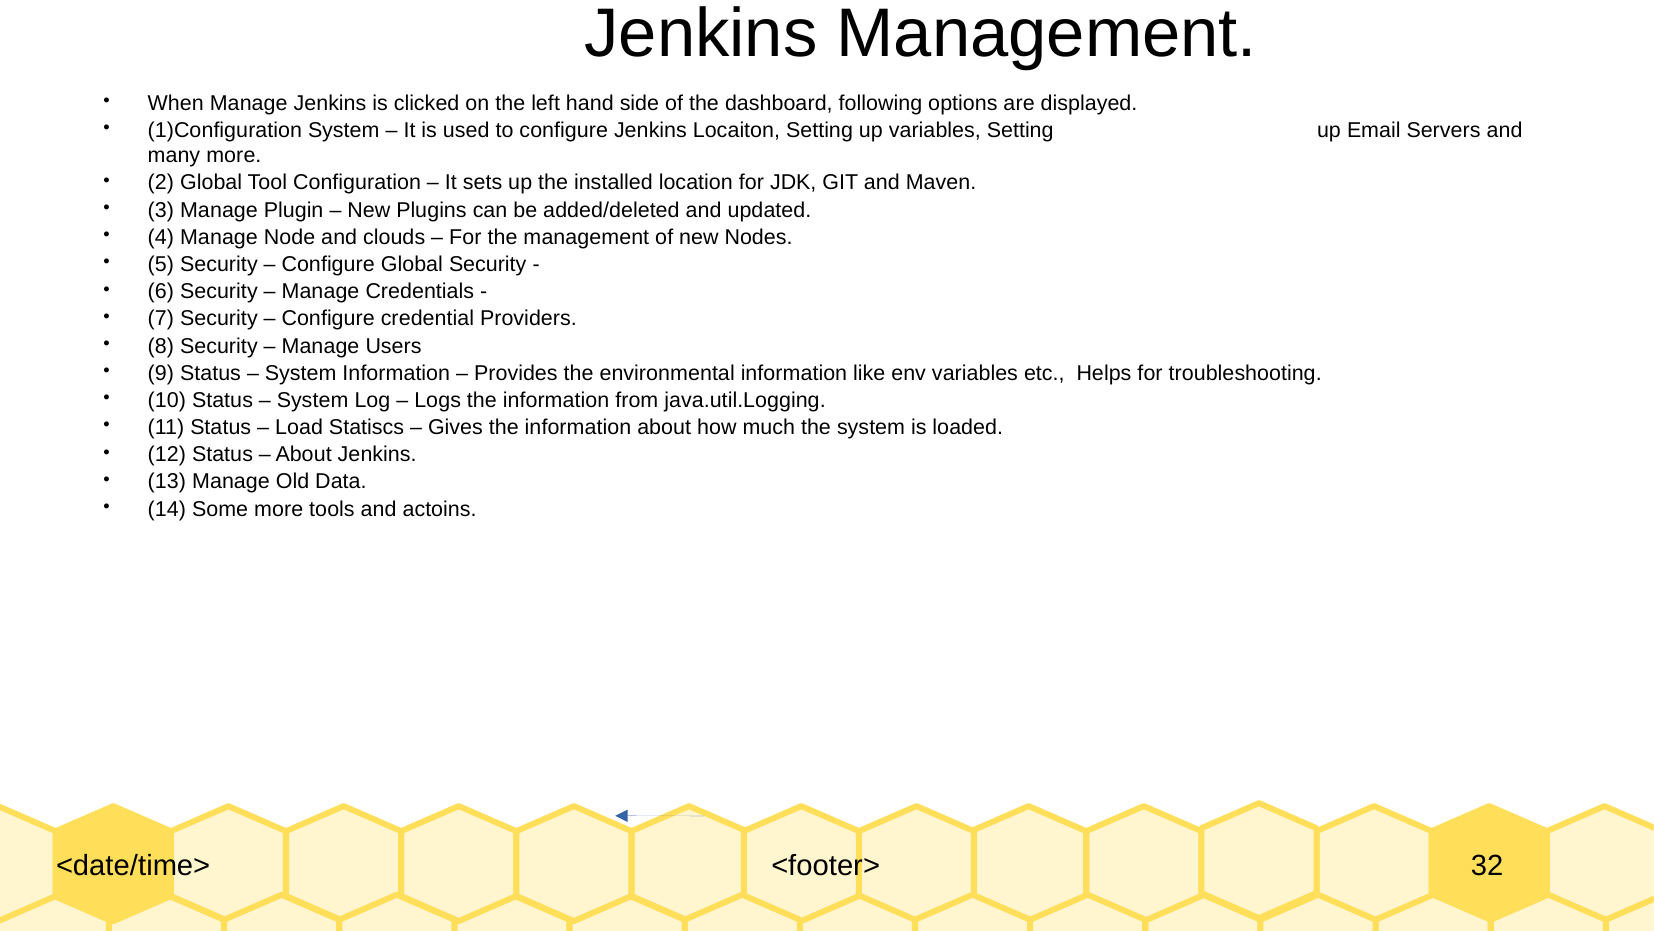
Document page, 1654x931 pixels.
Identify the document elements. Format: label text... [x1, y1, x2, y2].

text_box [615, 809, 704, 823]
list When Manage Jenkins is clicked on the left hand side of the dashboard, following options are displayed. (1)Configuration System – It is used to configure Jenkins Locaiton, Setting up variables, Setting up Email Servers and many more. (2) Global Tool Configuration – It sets up the installed location for JDK, GIT and Maven. (3) Manage Plugin – New Plugins can be added/deleted and updated. (4) Manage Node and clouds – For the management of new Nodes. (5) Security – Configure Global Security - (6) Security – Manage Credentials - (7) Security – Configure credential Providers. (8) Security – Manage Users (9) Status – System Information – Provides the environmental information like env variables etc., Helps for troubleshooting. (10) Status – System Log – Logs the information from java.util.Logging. (11) Status – Load Statiscs – Gives the information about how much the system is loaded. (12) Status – About Jenkins. (13) Manage Old Data. (14) Some more tools and actoins. [88, 88, 1565, 620]
title Jenkins Management. [88, 0, 1565, 88]
